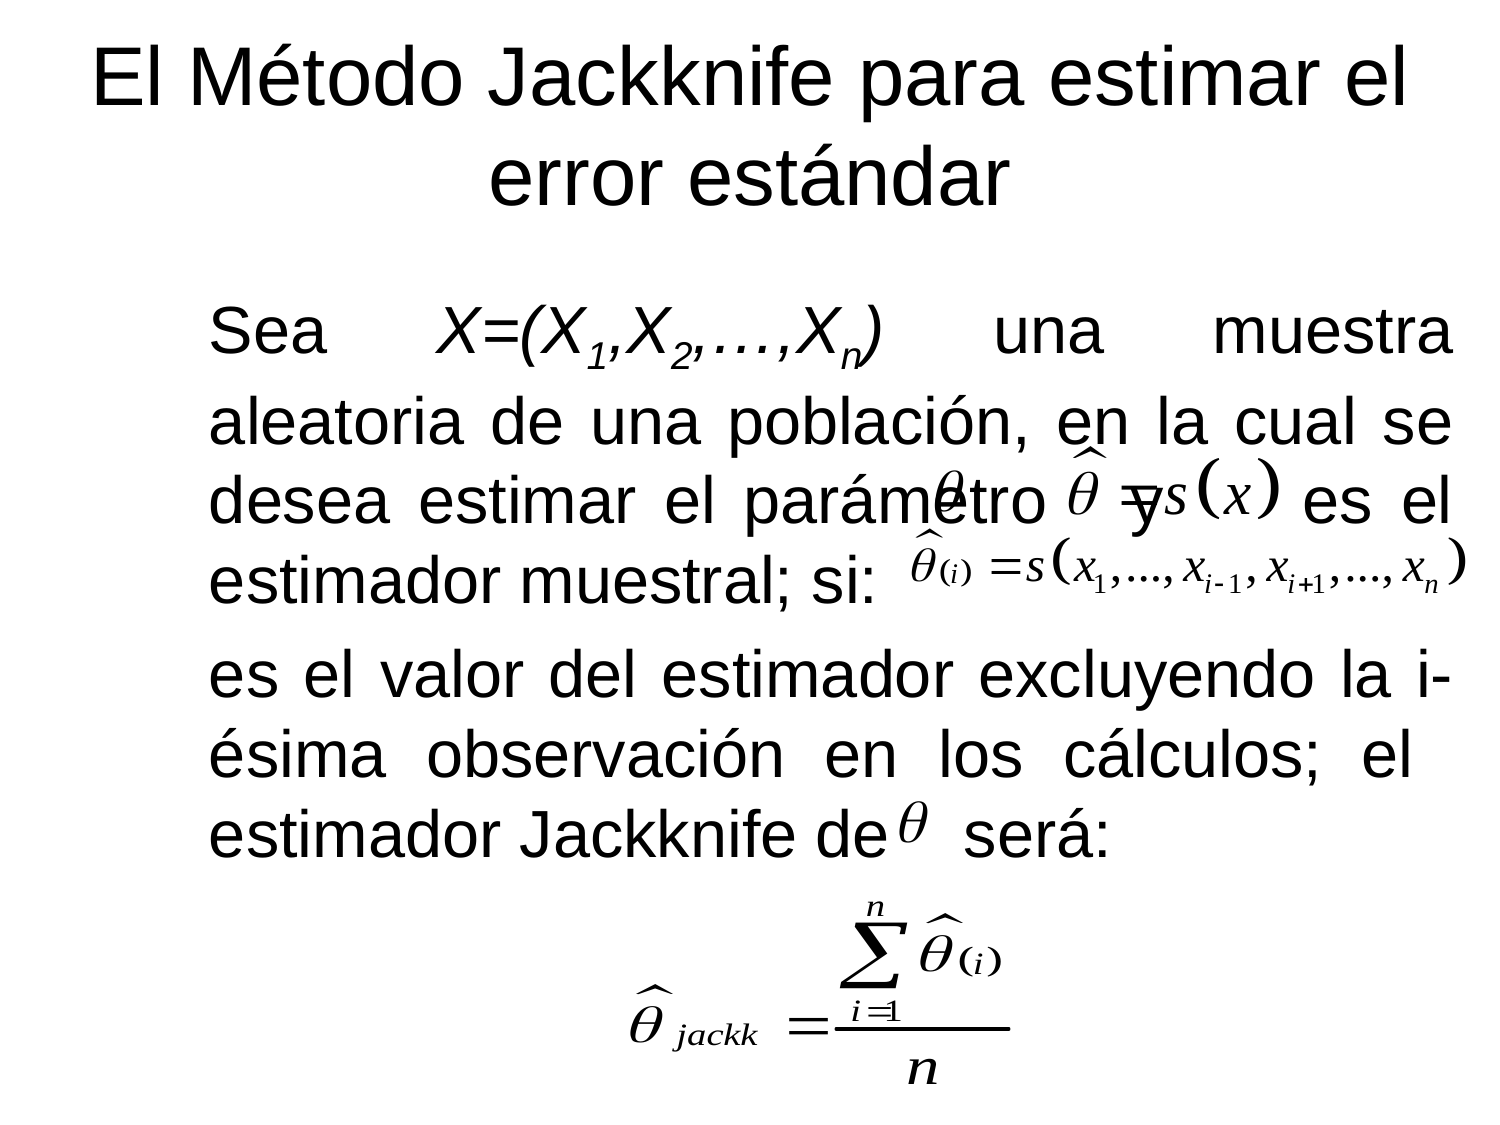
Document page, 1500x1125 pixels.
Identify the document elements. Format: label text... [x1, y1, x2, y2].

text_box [925, 455, 975, 518]
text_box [1058, 434, 1289, 518]
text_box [903, 519, 1471, 610]
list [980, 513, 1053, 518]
list Sea X=(X1,X2,…,Xn) una muestra aleatoria de una población, en la cual se desea estimar el parámetro y es el estimador muestral; si: es el valor del estimador excluyendo la i-ésima observación en los cálculos; el estimador Jackknife de será: [193, 548, 1469, 1006]
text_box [890, 786, 940, 859]
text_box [619, 881, 1022, 1097]
title El Método Jackknife para estimar el error estándar [75, 45, 1425, 199]
list Sea X=(X1,X2,…,Xn) una muestra aleatoria de una población, en la cual se desea estimar el parámetro y es el estimador muestral; si: es el valor del estimador excluyendo la i-ésima observación en los cálculos; el estimador Jackknife de será: [193, 513, 920, 539]
list Sea X=(X1,X2,…,Xn) una muestra aleatoria de una población, en la cual se desea estimar el parámetro y es el estimador muestral; si: es el valor del estimador excluyendo la i-ésima observación en los cálculos; el estimador Jackknife de será: [193, 278, 1469, 512]
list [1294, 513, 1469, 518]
